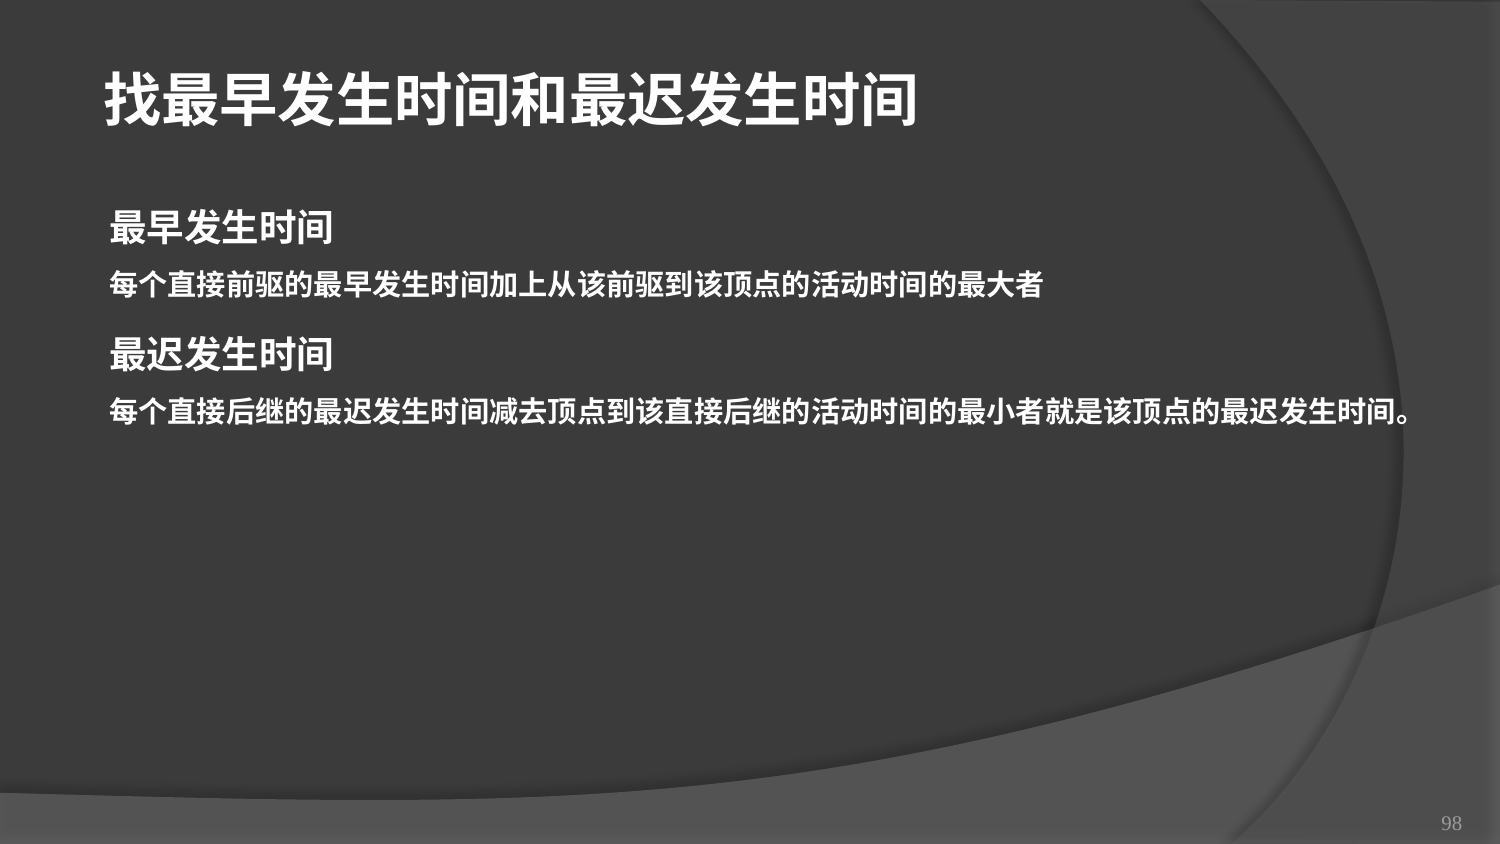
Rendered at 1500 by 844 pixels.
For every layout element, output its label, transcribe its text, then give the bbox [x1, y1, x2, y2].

text_box 找最早发生时间和最迟发生时间 [88, 55, 975, 141]
slide_number 98 [1337, 790, 1463, 835]
list 最早发生时间 每个直接前驱的最早发生时间加上从该前驱到该顶点的活动时间的最大者 最迟发生时间 每个直接后继的最迟发生时间减去顶点到该直接后继的活动时间的最小者就是该顶点的最迟发生时间。 [88, 173, 1425, 446]
